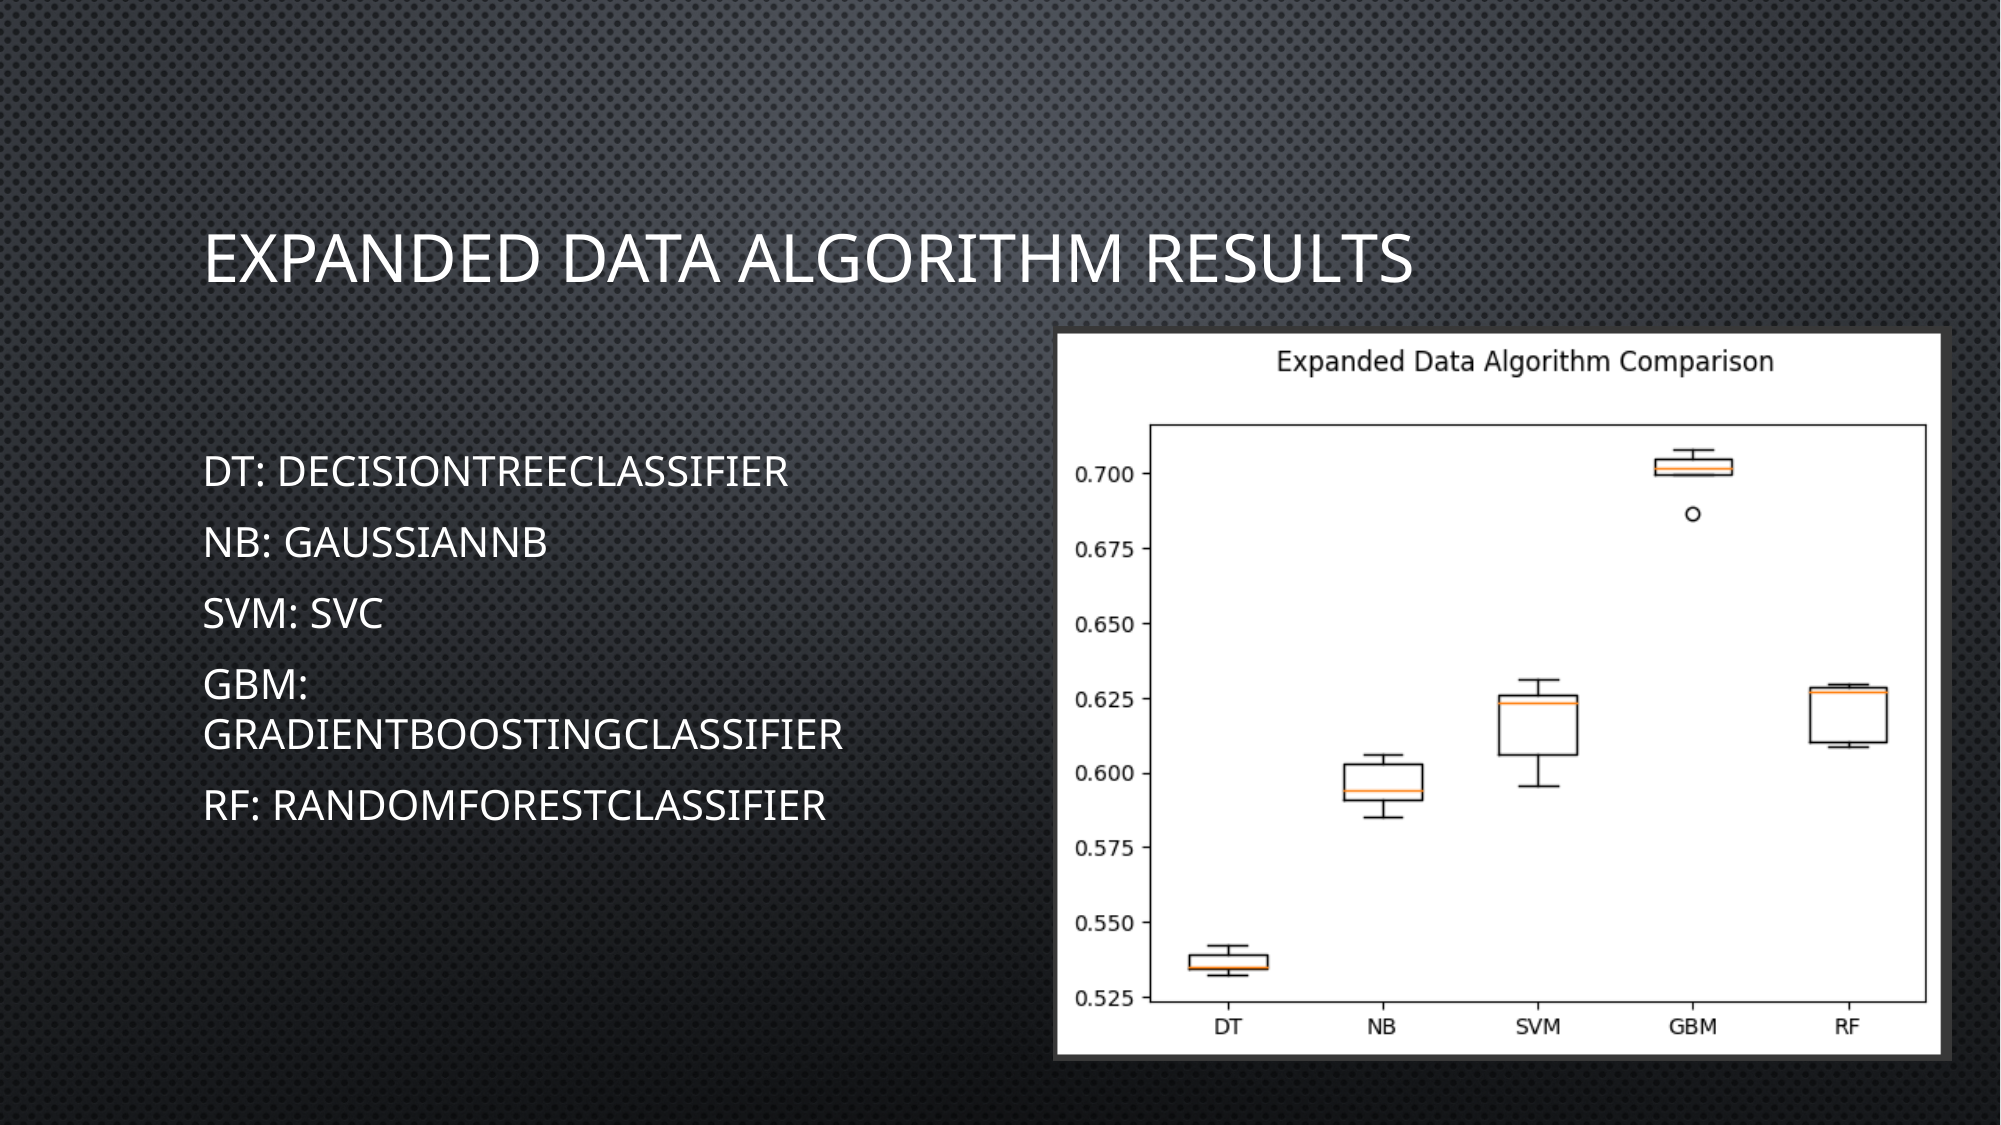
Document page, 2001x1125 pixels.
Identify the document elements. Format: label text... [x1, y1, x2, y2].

picture [1052, 326, 1952, 1062]
title Expanded Data Algorithm Results [187, 99, 1813, 413]
list DT: DecisionTreeClassifier NB: GaussianNB SVM: SVC GBM: GradientBoostingClassifier RF: RandomForestClassifier [187, 437, 894, 950]
